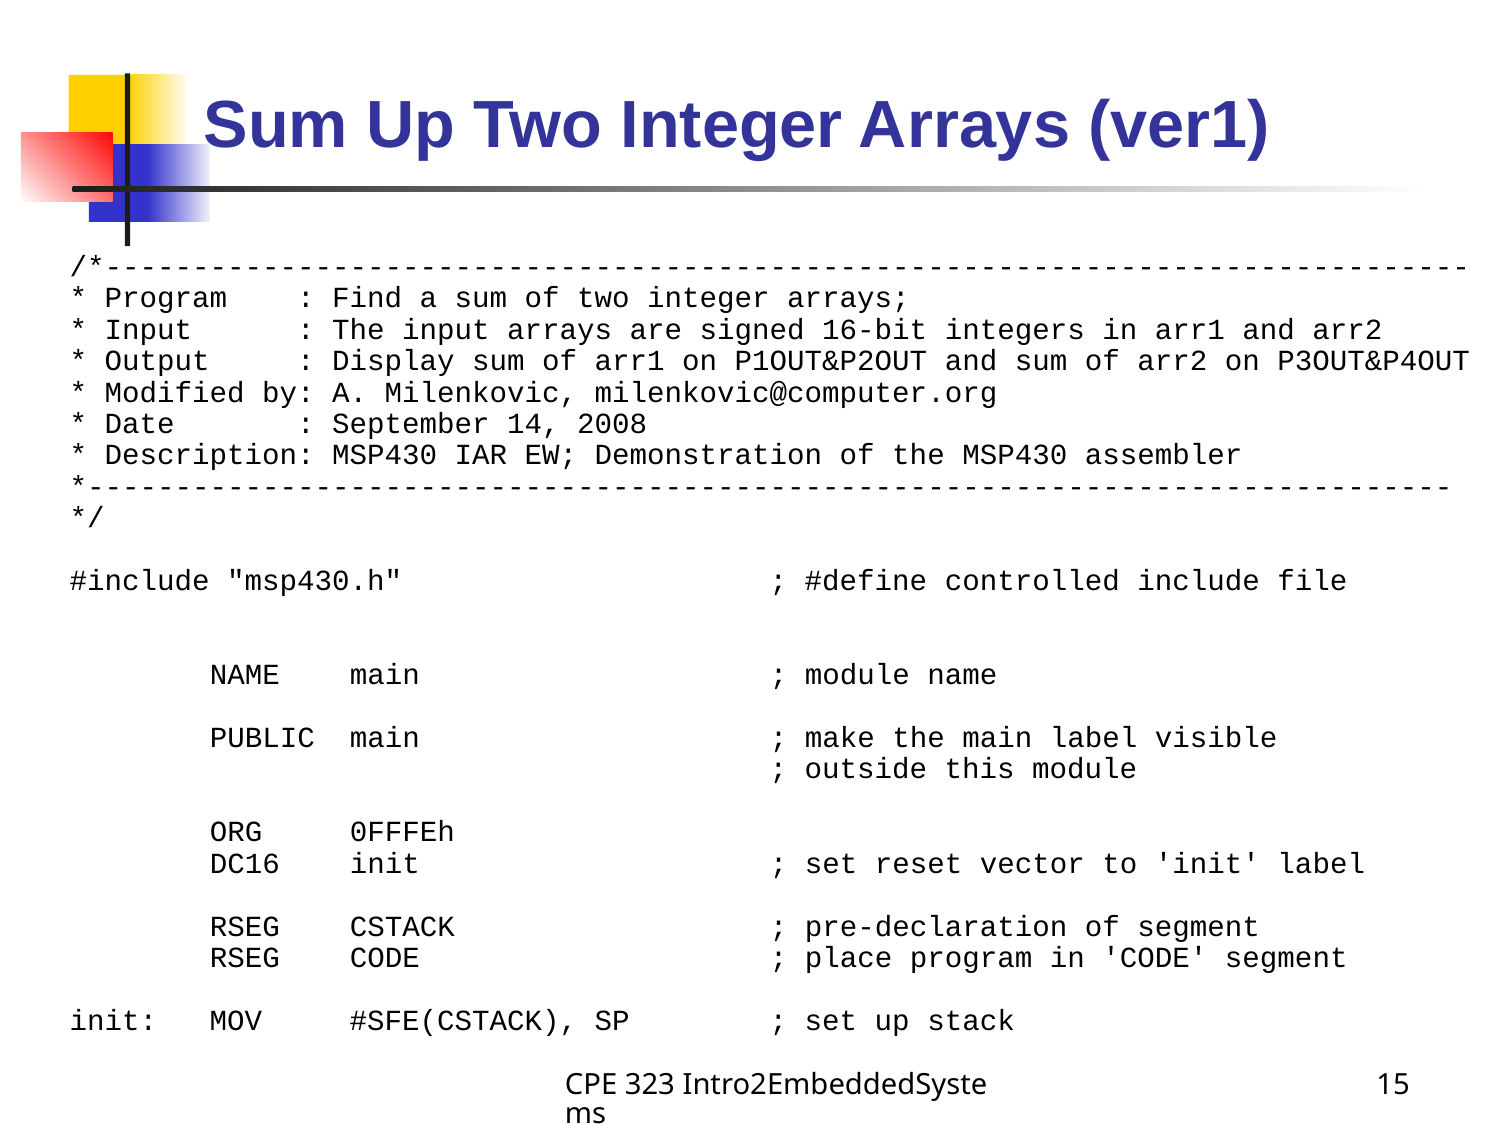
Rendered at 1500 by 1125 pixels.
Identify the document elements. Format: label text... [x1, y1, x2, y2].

title Sum Up Two Integer Arrays (ver1) [188, 26, 1468, 169]
slide_number 15 [1112, 1082, 1426, 1113]
footer CPE 323 Intro2EmbeddedSystems [549, 1082, 1026, 1113]
list /*------------------------------------------------------------------------------ * Program : Find a sum of two integer arrays; * Input : The input arrays are signed 16-bit integers in arr1 and arr2 * Output : Display sum of arr1 on P1OUT&P2OUT and sum of arr2 on P3OUT&P4OUT * Modified by: A. Milenkovic, milenkovic@computer.org * Date : September 14, 2008 * Description: MSP430 IAR EW; Demonstration of the MSP430 assembler *------------------------------------------------------------------------------*/ #include "msp430.h" ; #define controlled include file NAME main ; module name PUBLIC main ; make the main label visible ; outside this module ORG 0FFFEh DC16 init ; set reset vector to 'init' label RSEG CSTACK ; pre-declaration of segment RSEG CODE ; place program in 'CODE' segment init: MOV #SFE(CSTACK), SP ; set up stack [54, 243, 1500, 1082]
